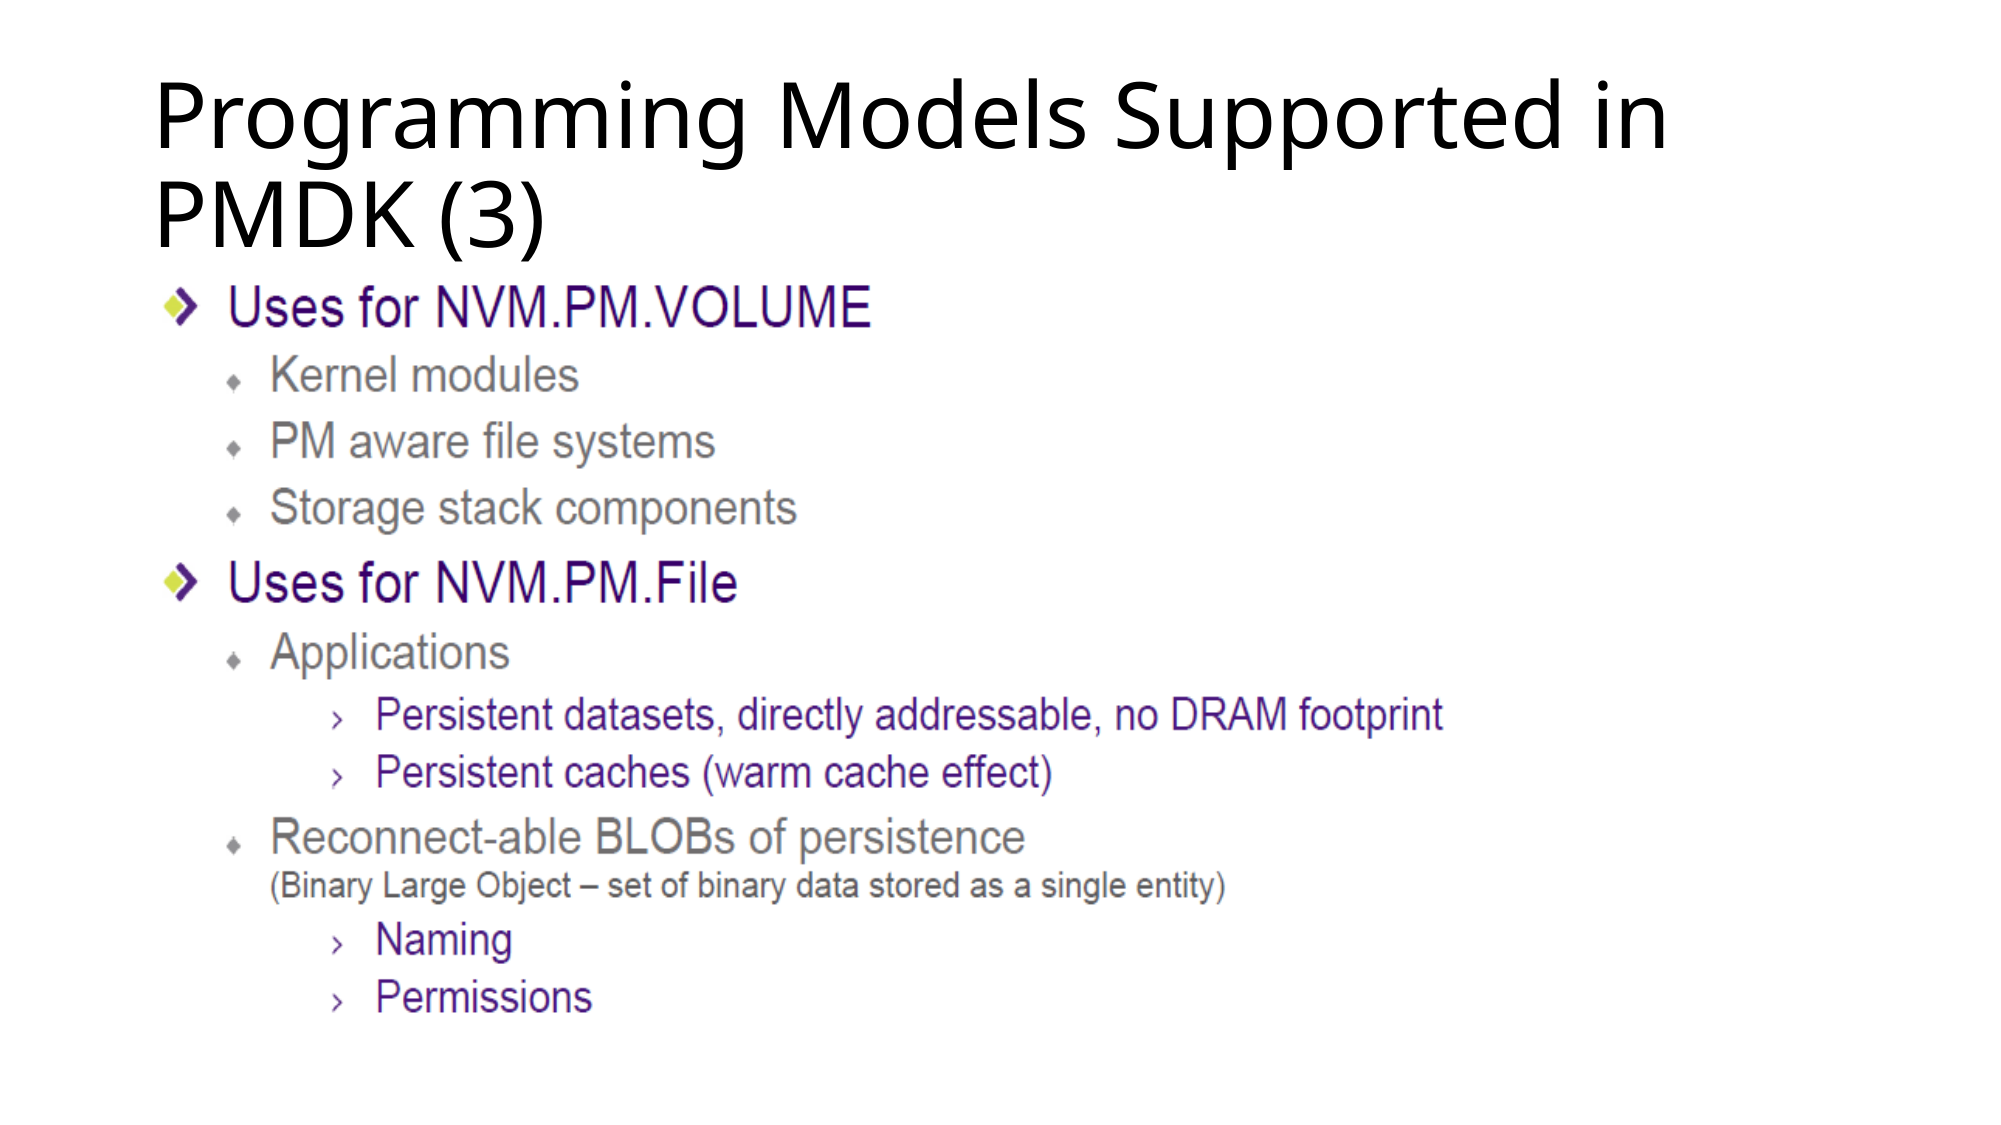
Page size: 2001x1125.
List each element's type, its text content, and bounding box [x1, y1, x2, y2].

title Programming Models Supported in PMDK (3) [137, 59, 1863, 278]
picture [137, 277, 1531, 1024]
